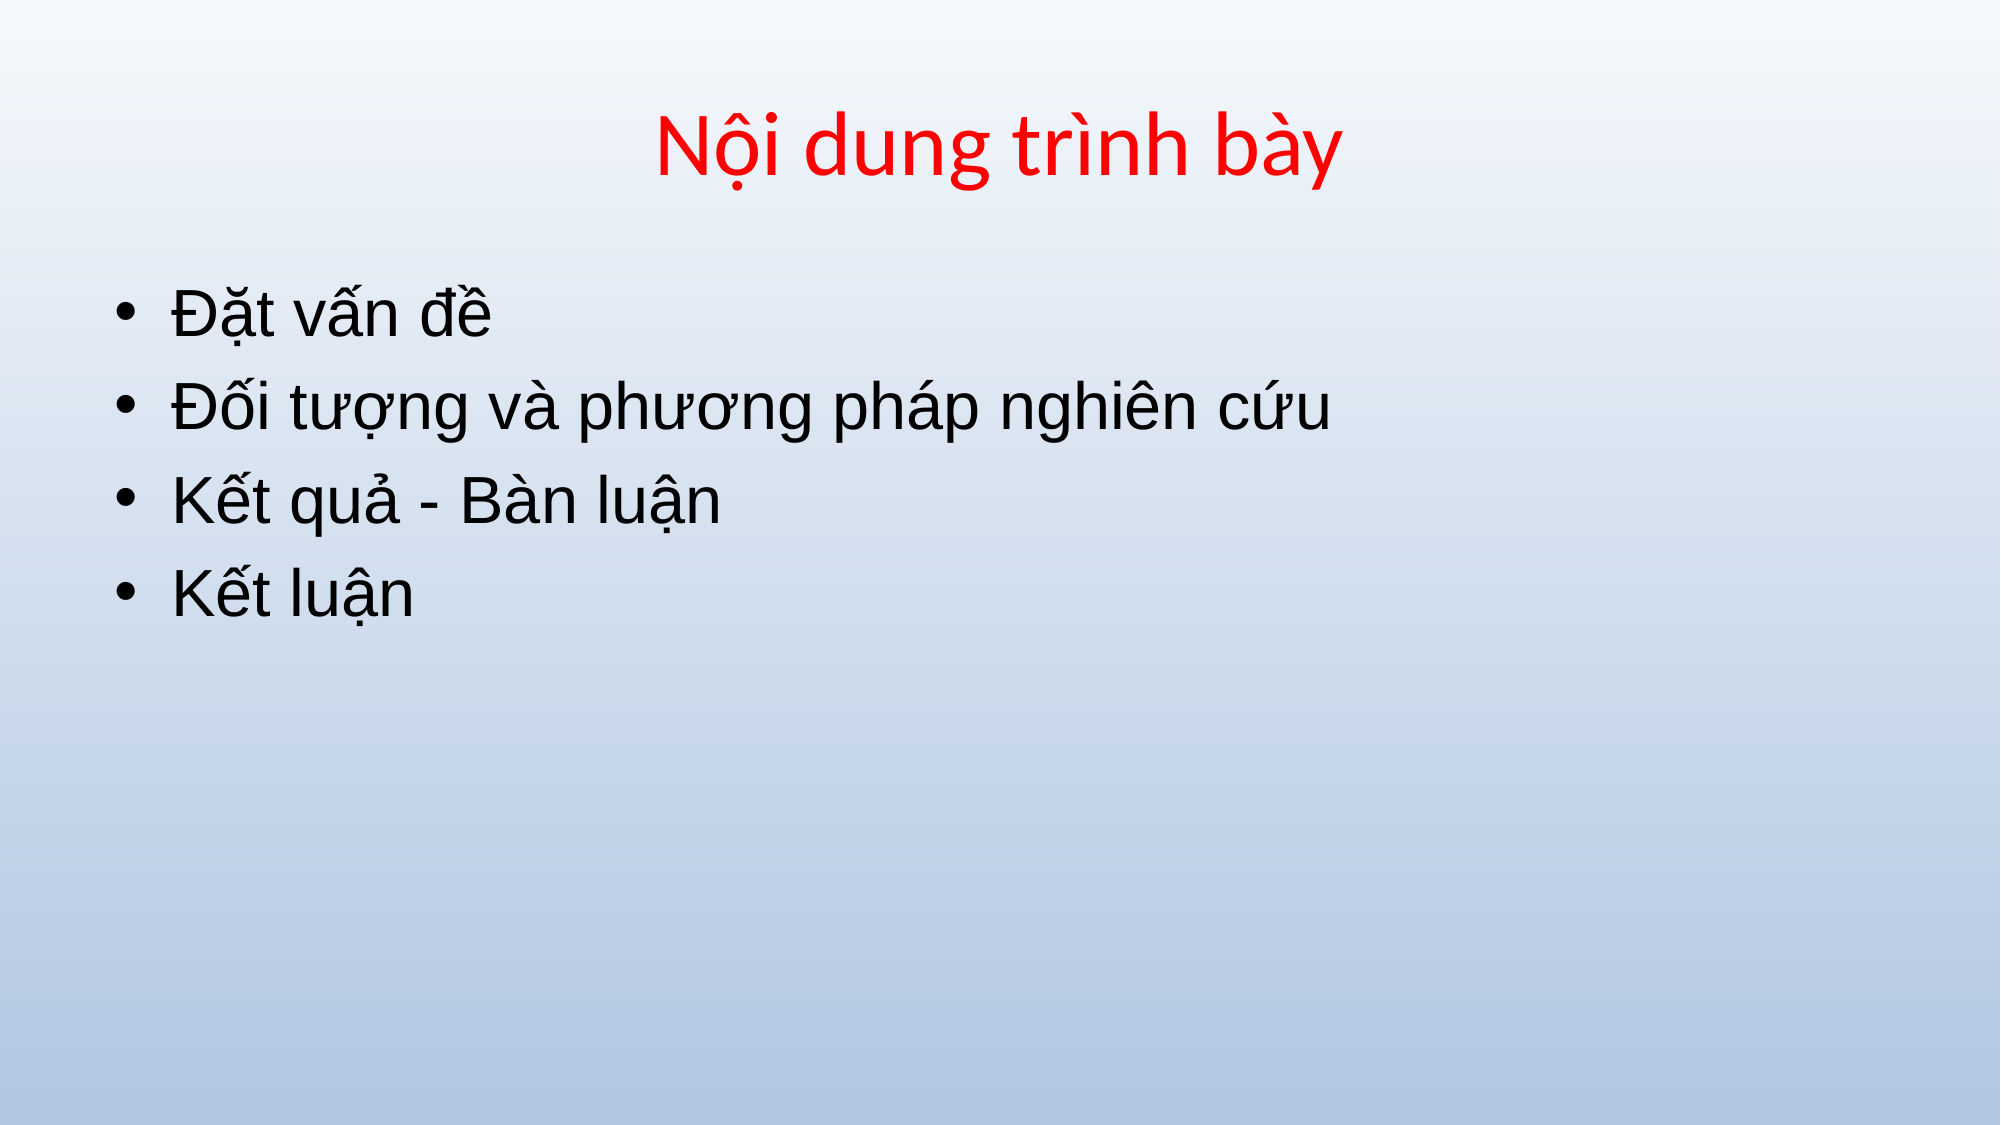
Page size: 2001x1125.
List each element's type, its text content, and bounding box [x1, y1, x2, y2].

list Đặt vấn đề Đối tượng và phương pháp nghiên cứu Kết quả - Bàn luận Kết luận [99, 262, 1900, 1005]
title Nội dung trình bày [99, 45, 1900, 233]
